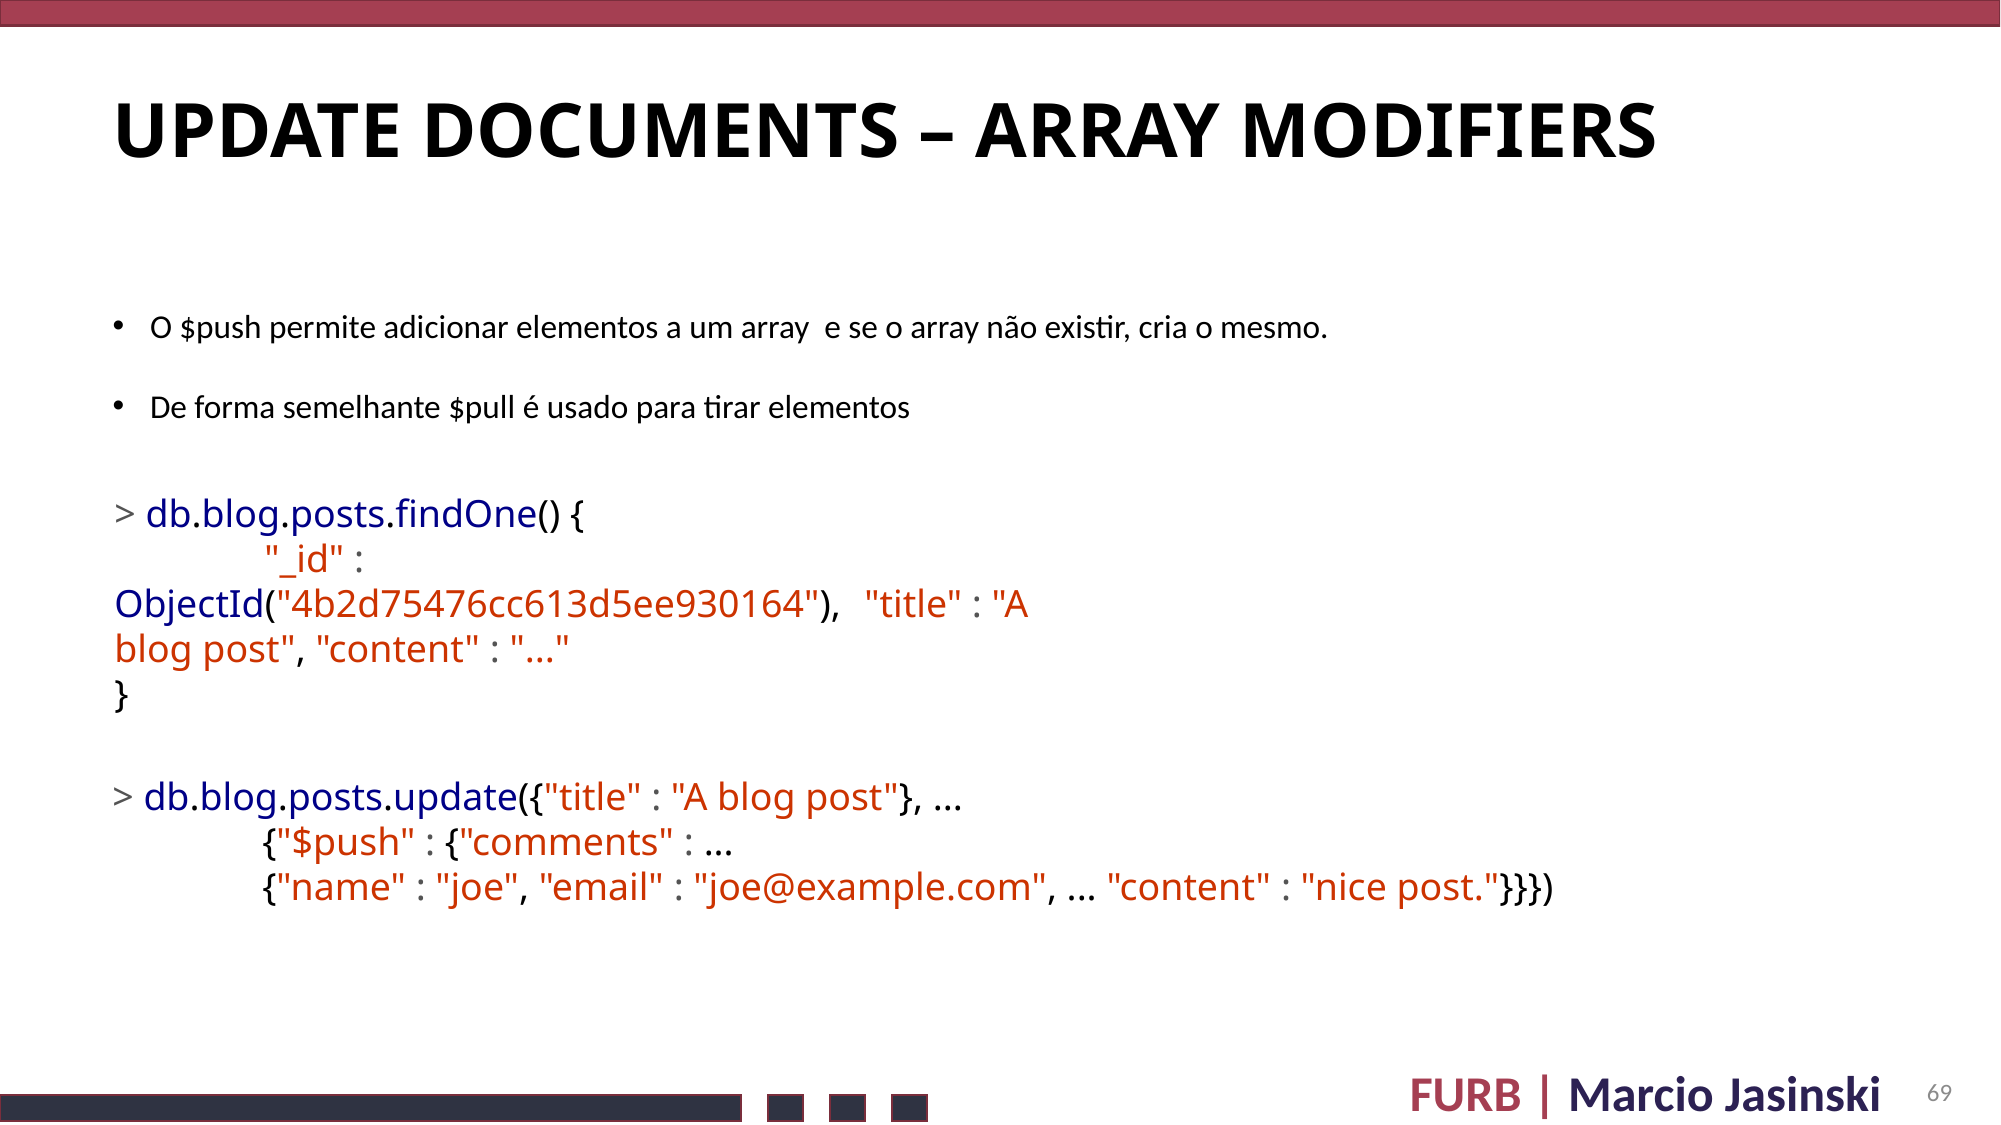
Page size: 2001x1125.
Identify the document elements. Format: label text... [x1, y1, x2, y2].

text_box > db.blog.posts.findOne() { "_id" : ObjectId("4b2d75476cc613d5ee930164"), "title" : "A blog post", "content" : "..." } [99, 482, 1100, 765]
title update Documents – ARRAY MODIFIERS [97, 59, 1903, 196]
list O $push permite adicionar elementos a um array e se o array não existir, cria o mesmo. De forma semelhante $pull é usado para tirar elementos [97, 277, 1901, 1014]
text_box > db.blog.posts.update({"title" : "A blog post"}, ... {"$push" : {"comments" : ... {"name" : "joe", "email" : "joe@example.com", ... "content" : "nice post."}}}) [97, 765, 1631, 916]
slide_number 69 [1894, 1061, 1968, 1121]
